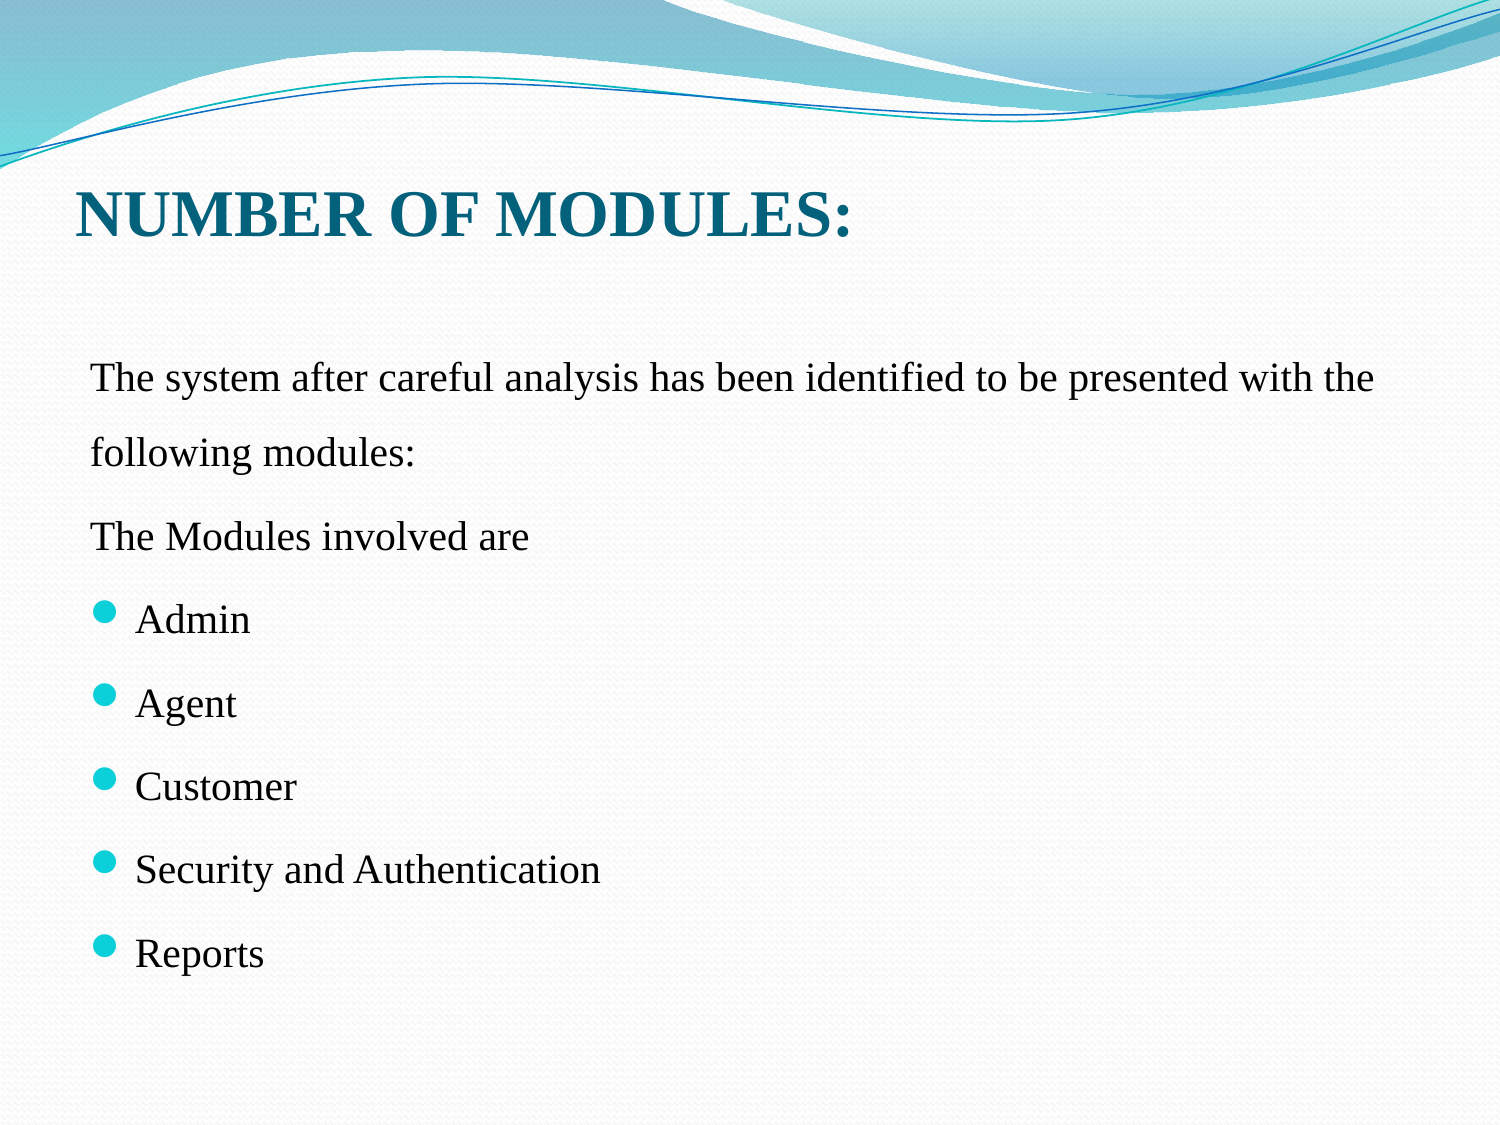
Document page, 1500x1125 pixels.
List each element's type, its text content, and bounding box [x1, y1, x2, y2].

list The system after careful analysis has been identified to be presented with the following modules: The Modules involved are Admin Agent Customer Security and Authentication Reports [75, 317, 1425, 1038]
title NUMBER OF MODULES: [75, 115, 1425, 250]
